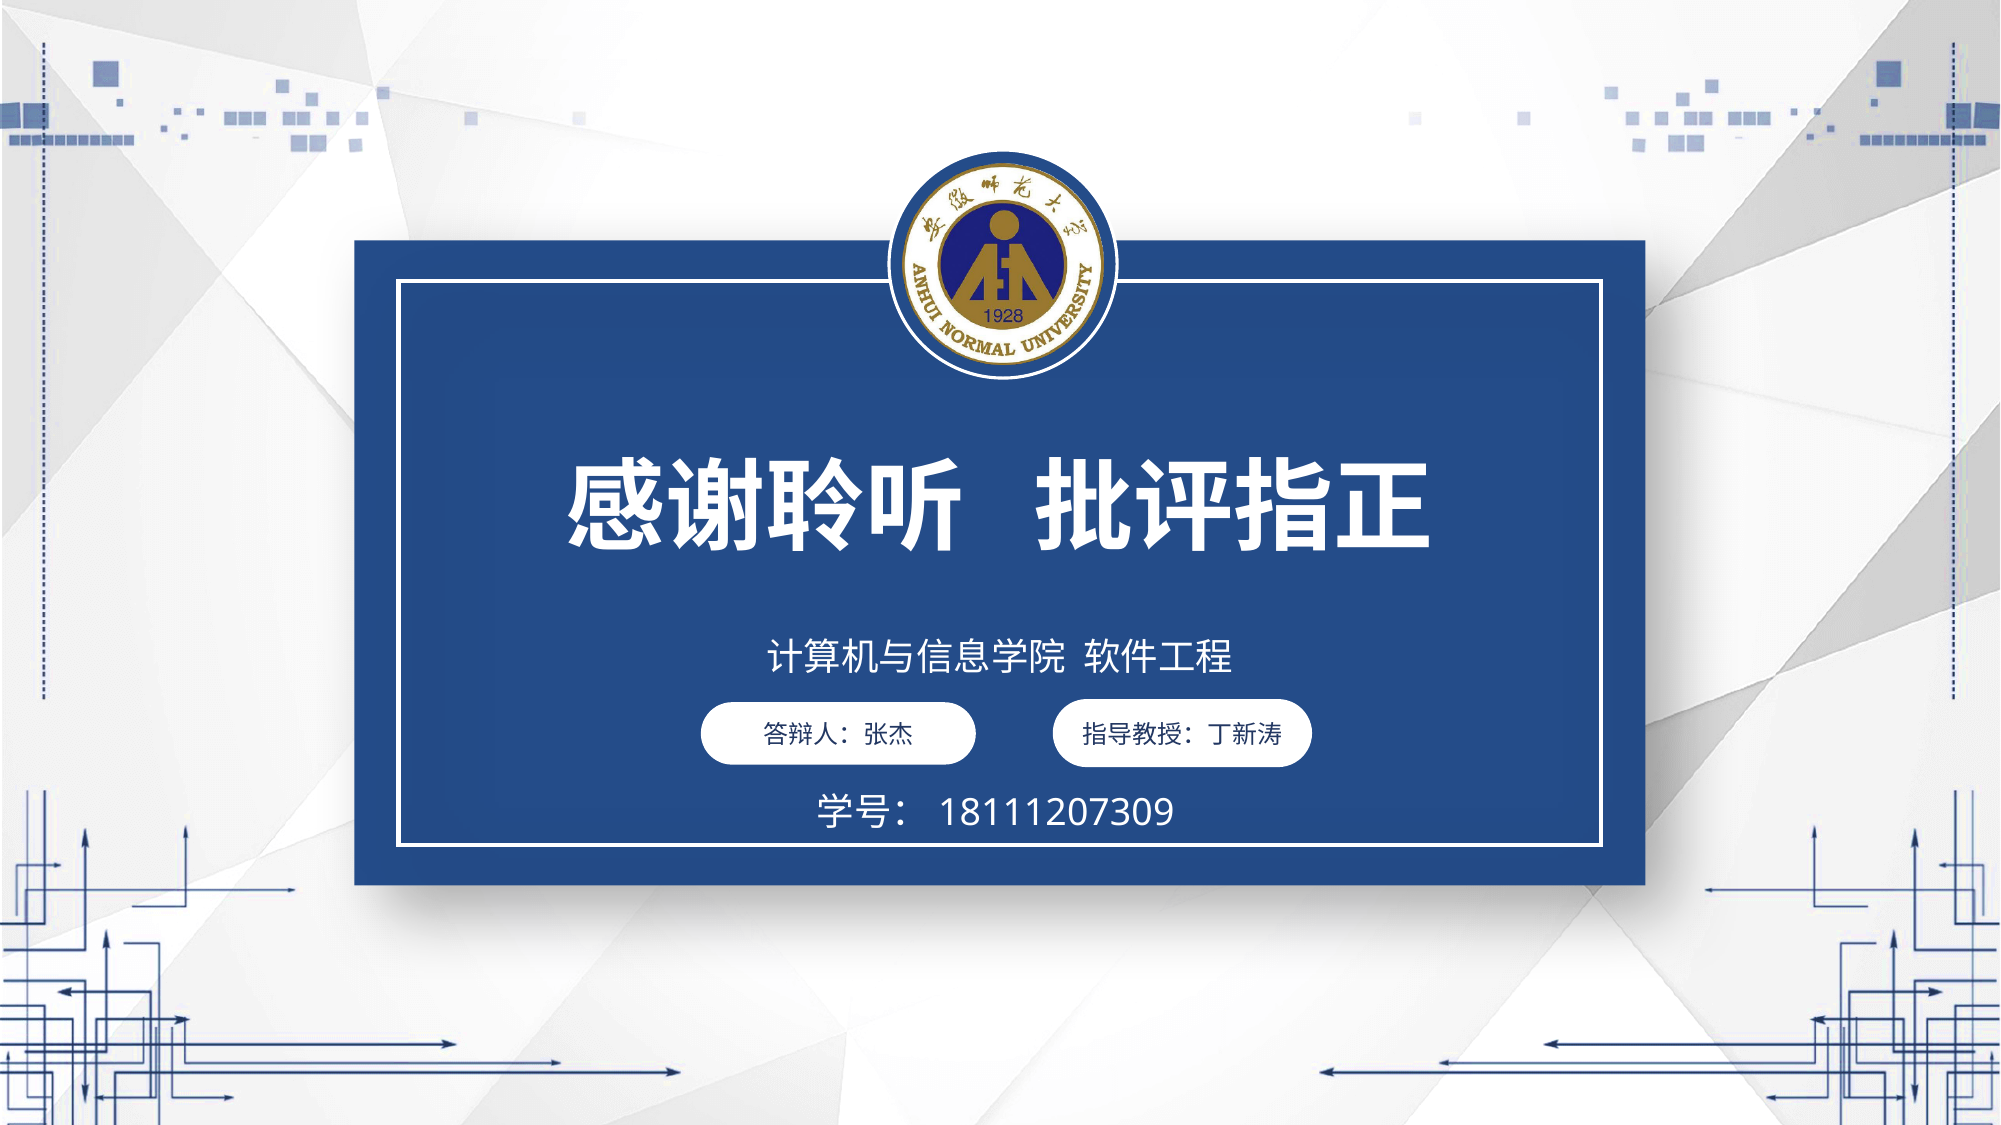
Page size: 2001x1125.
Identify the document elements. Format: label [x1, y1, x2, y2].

text_box [888, 149, 1118, 379]
picture [0, 0, 2001, 1125]
